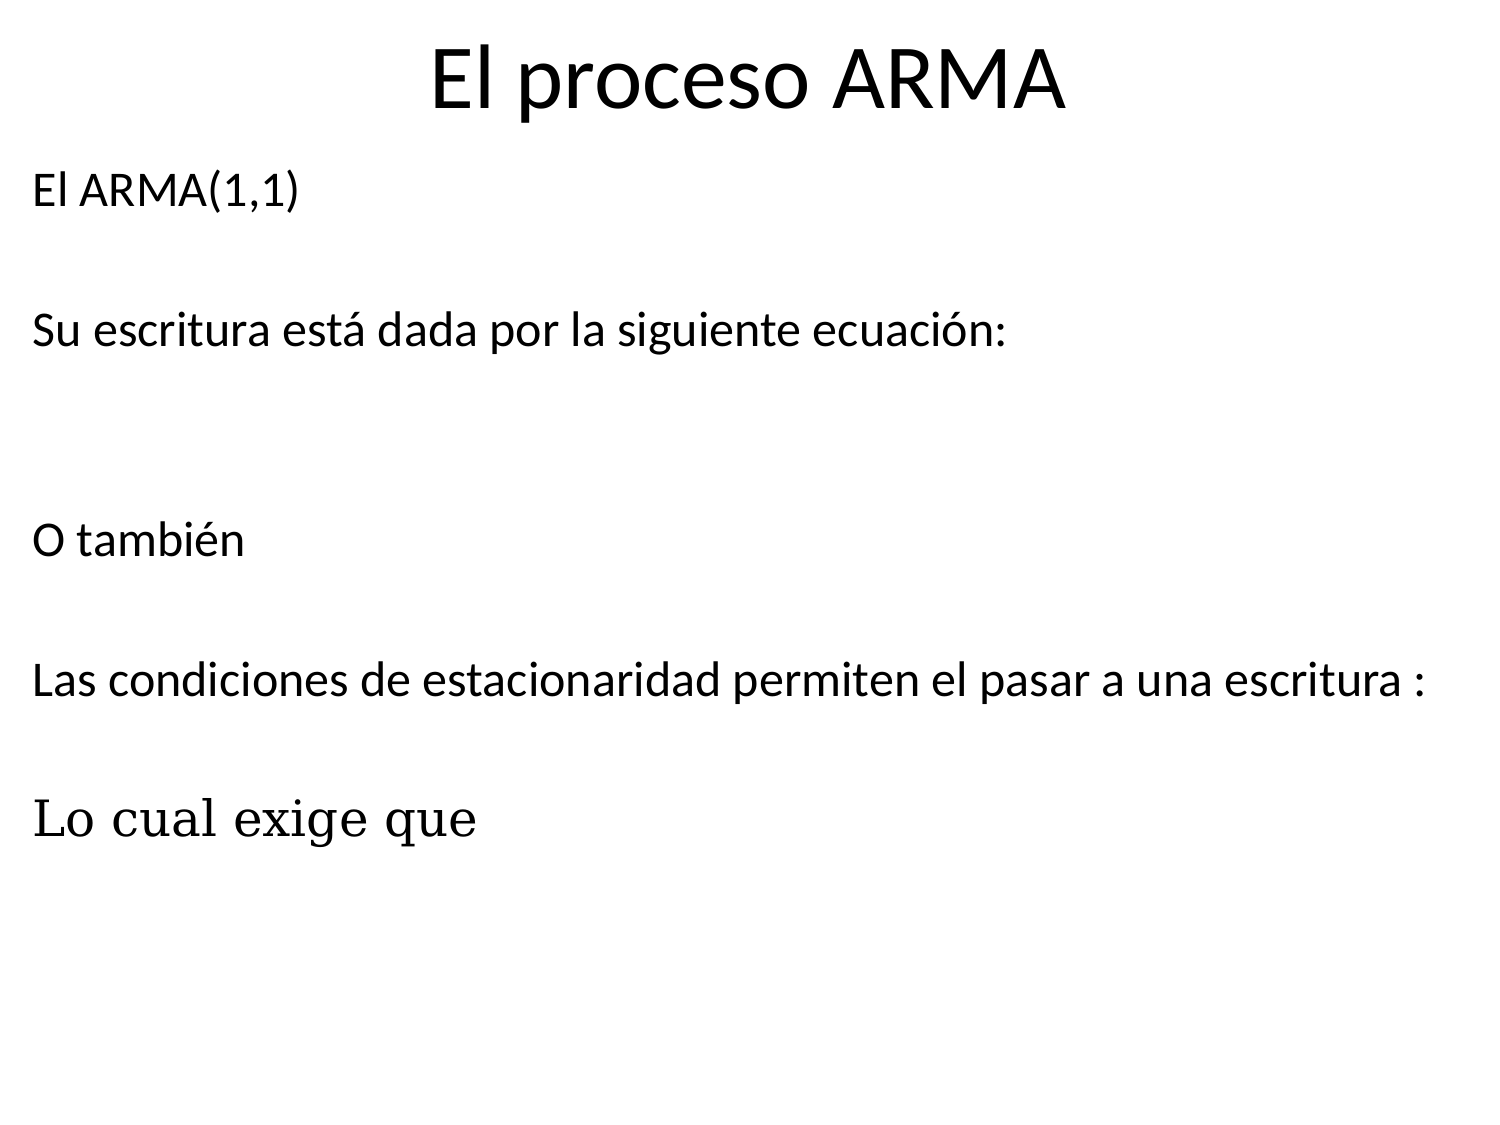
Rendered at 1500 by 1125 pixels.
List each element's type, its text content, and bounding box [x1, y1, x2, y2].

text_box El proceso ARMA [73, 7, 1424, 138]
